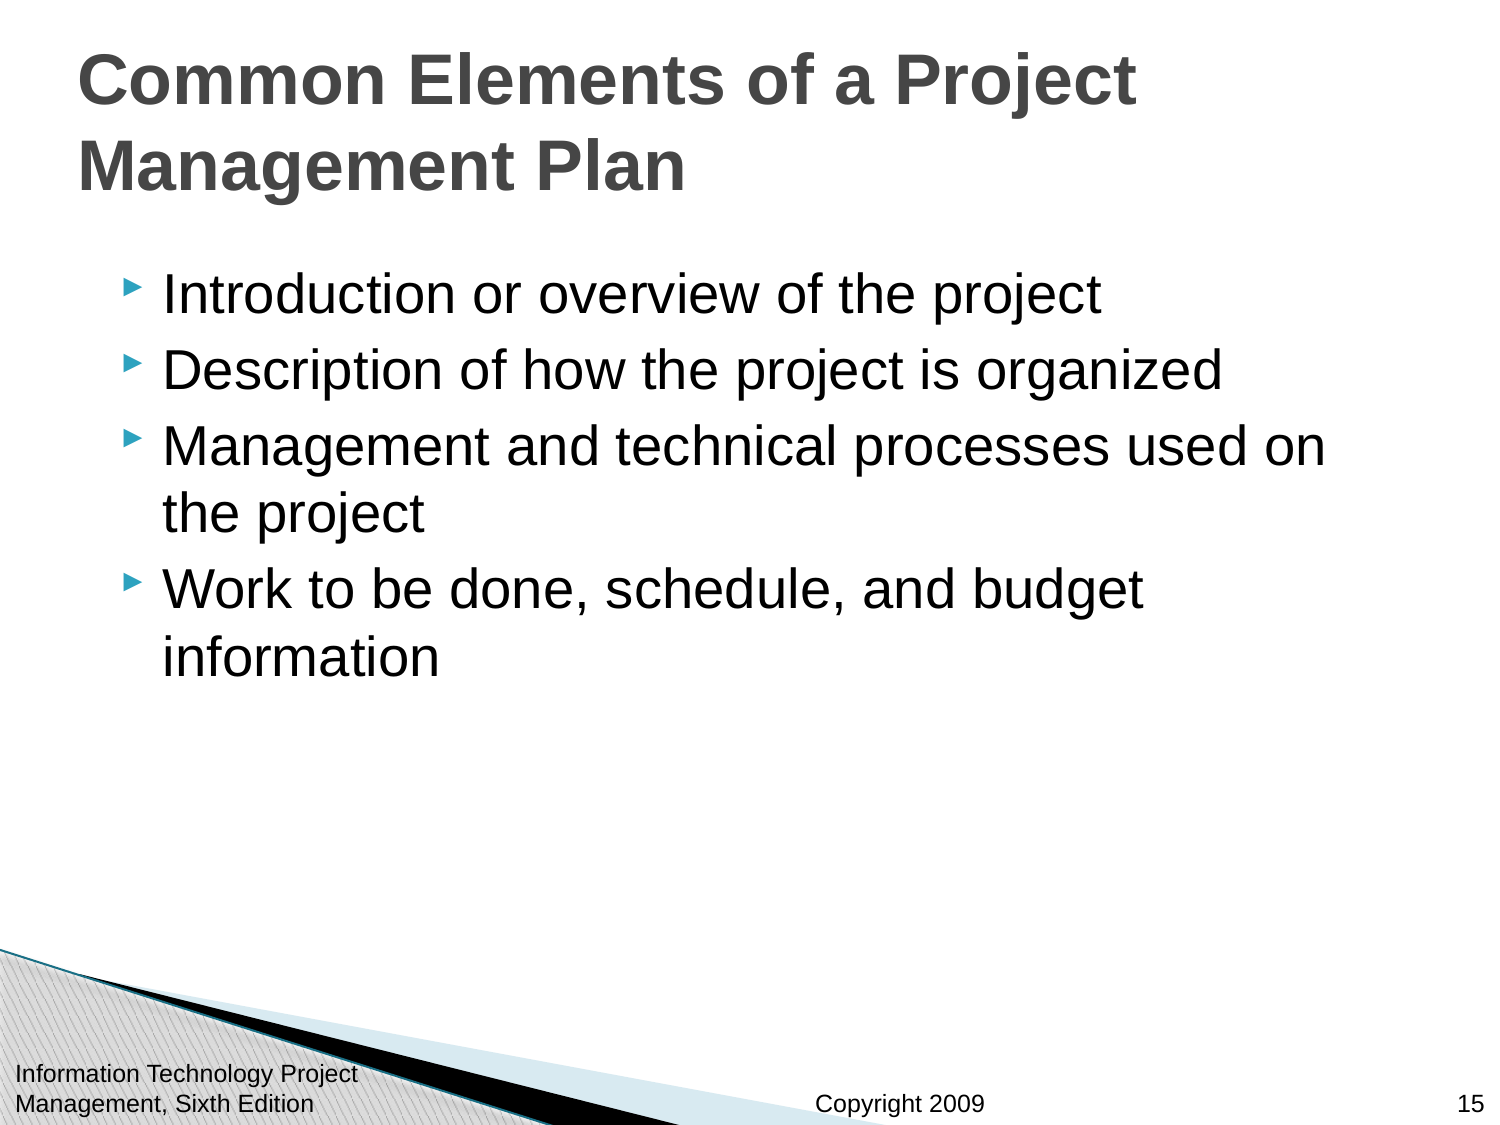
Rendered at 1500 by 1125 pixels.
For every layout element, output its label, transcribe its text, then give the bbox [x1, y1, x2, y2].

title Common Elements of a Project Management Plan [62, 24, 1500, 213]
list Introduction or overview of the project Description of how the project is organized Management and technical processes used on the project Work to be done, schedule, and budget information [87, 249, 1431, 1036]
slide_number 15 [1412, 1065, 1500, 1125]
footer Information Technology Project Management, Sixth Edition [0, 1065, 386, 1125]
